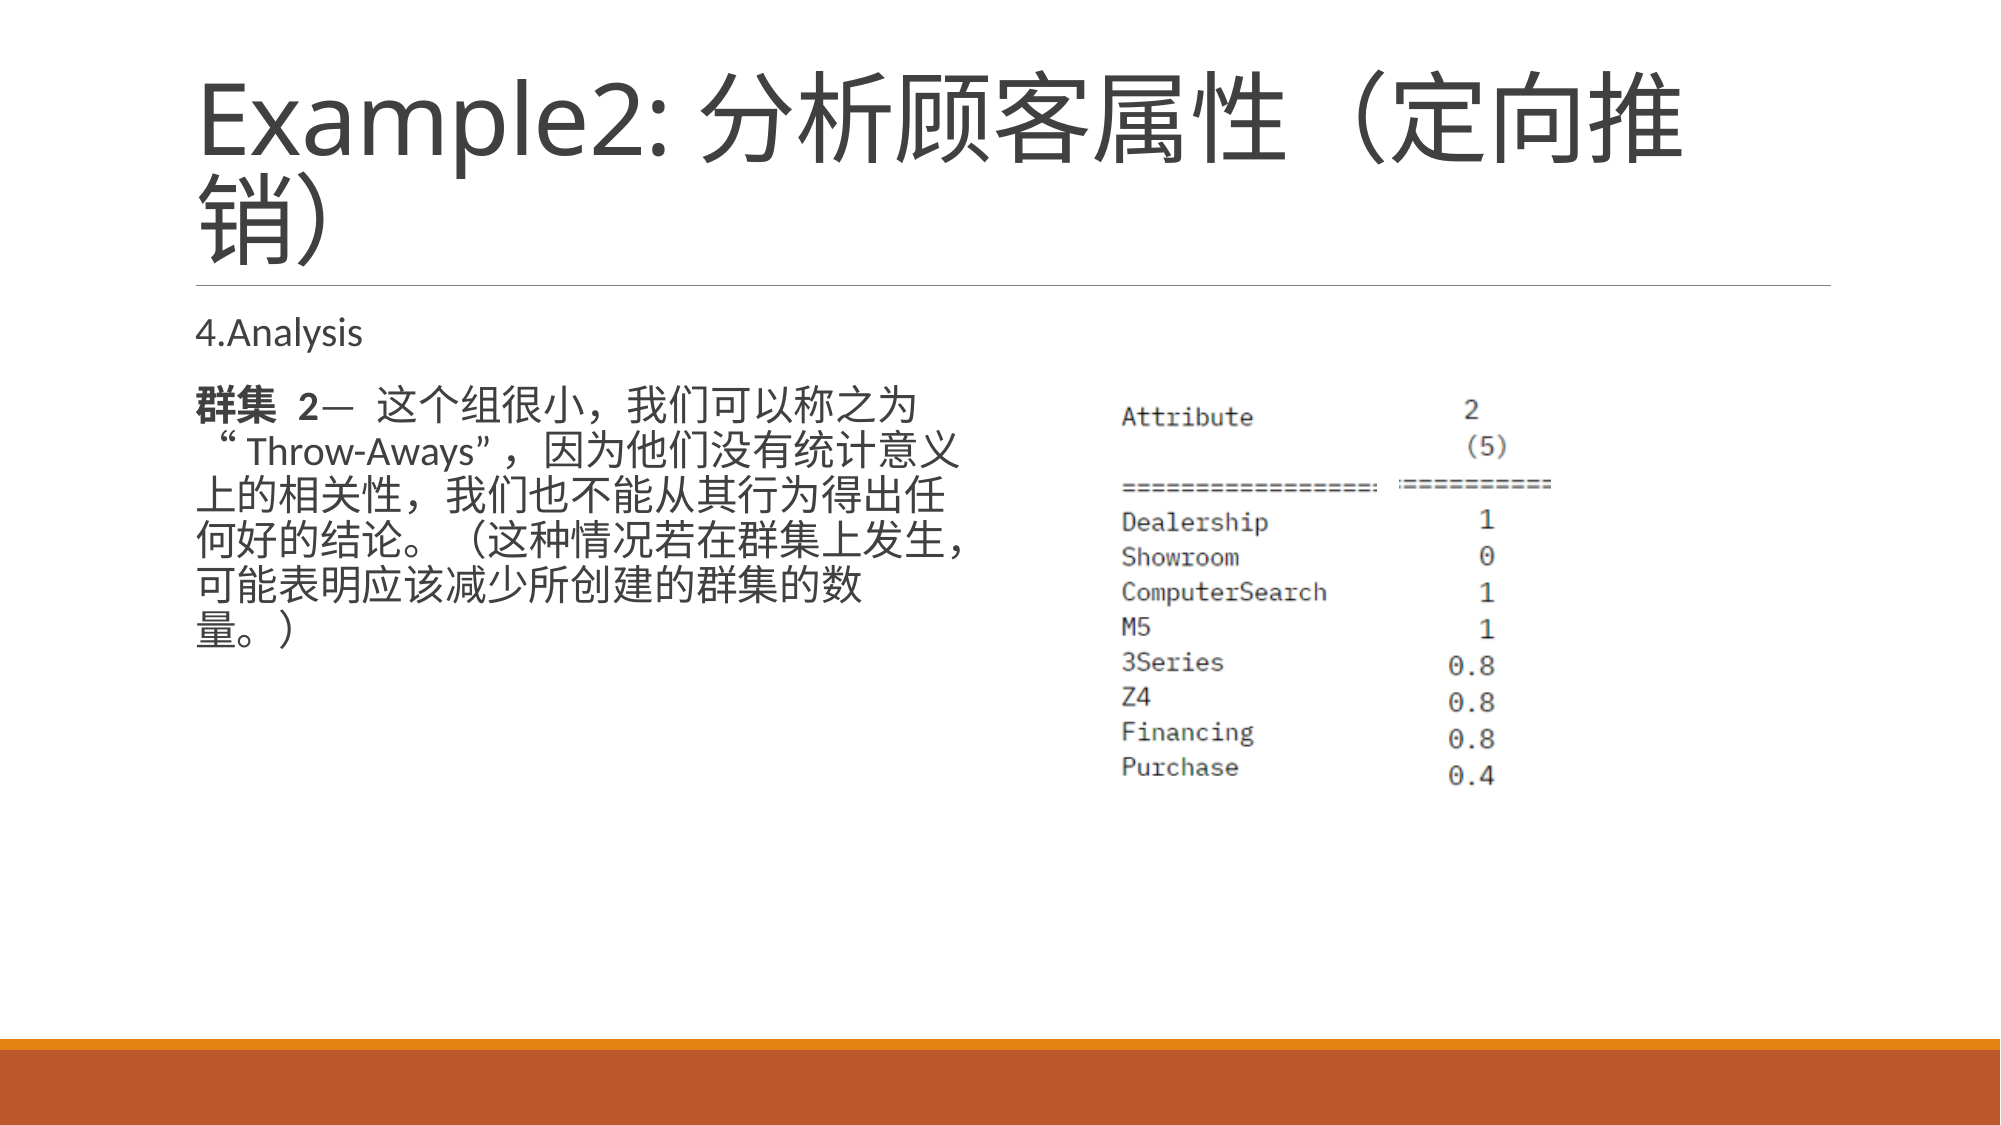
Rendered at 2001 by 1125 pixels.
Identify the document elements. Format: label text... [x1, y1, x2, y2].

title Example2:分析顾客属性（定向推销） [180, 47, 1830, 285]
picture [1398, 366, 1551, 799]
picture [1093, 376, 1377, 803]
list 4.Analysis 群集 2— 这个组很小，我们可以称之为 “Throw-Aways”，因为他们没有统计意义上的相关性，我们也不能从其行为得出任何好的结论。（这种情况若在群集上发生，可能表明应该减少所创建的群集的数量。） [180, 302, 973, 963]
